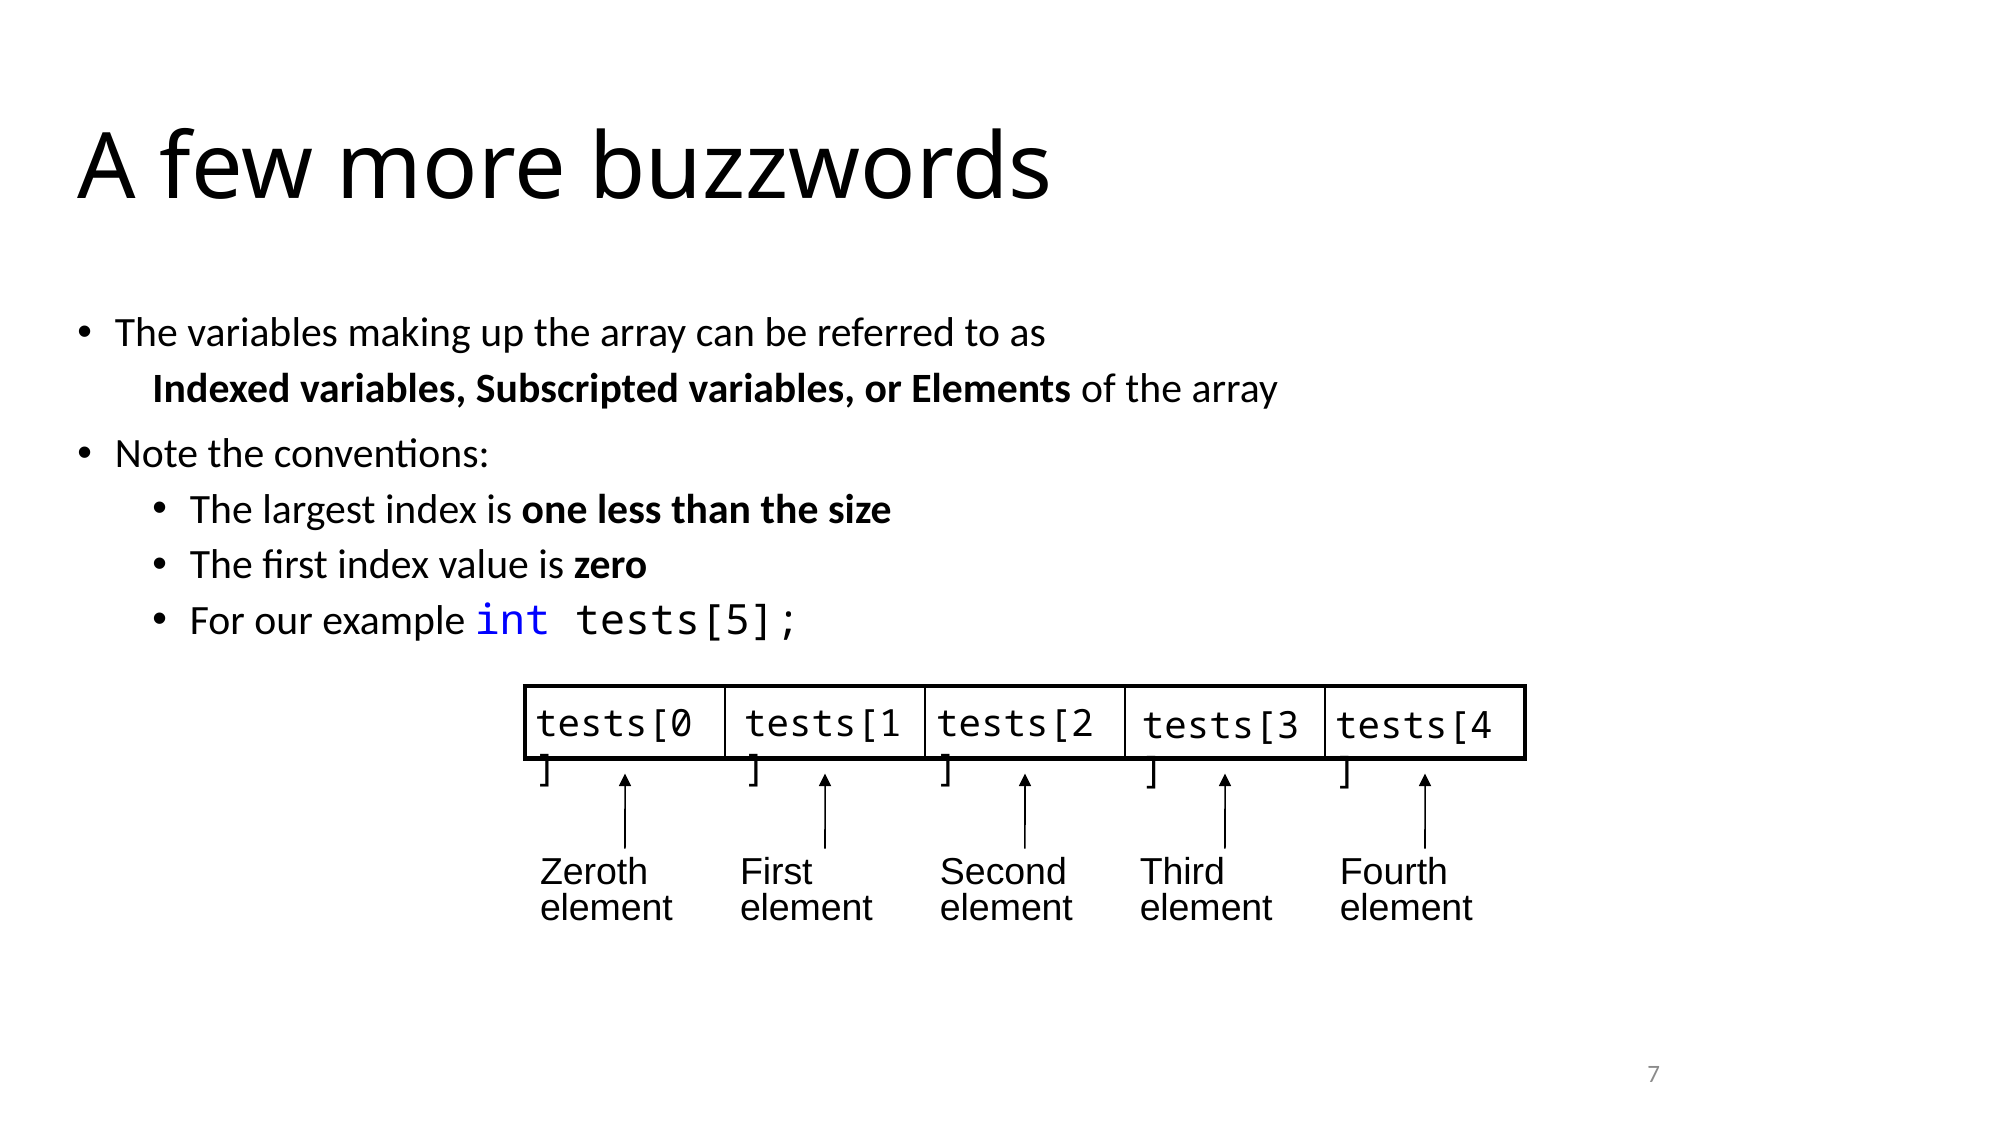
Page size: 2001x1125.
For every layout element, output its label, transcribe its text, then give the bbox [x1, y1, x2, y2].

table_header Fourth element [1325, 849, 1525, 986]
text_box tests[3] [1127, 693, 1320, 799]
table_header Third element [1125, 849, 1325, 986]
table_header Zeroth element [525, 849, 725, 986]
table_header Second element [925, 849, 1125, 986]
text_box tests[0] [520, 691, 729, 797]
text_box tests[4] [1320, 693, 1530, 799]
table_header First element [725, 849, 925, 986]
text_box tests[1] [729, 691, 921, 797]
table_header [1126, 688, 1324, 693]
list The variables making up the array can be referred to as Indexed variables, Subscripted variables, or Elements of the array Note the conventions: The largest index is one less than the size The first index value is zero For our example int tests[5]; [62, 303, 1938, 1017]
text_box tests[2] [921, 691, 1131, 797]
table_header [1326, 688, 1523, 693]
title A few more buzzwords [62, 59, 1938, 278]
slide_number 7 [1325, 1042, 1675, 1103]
